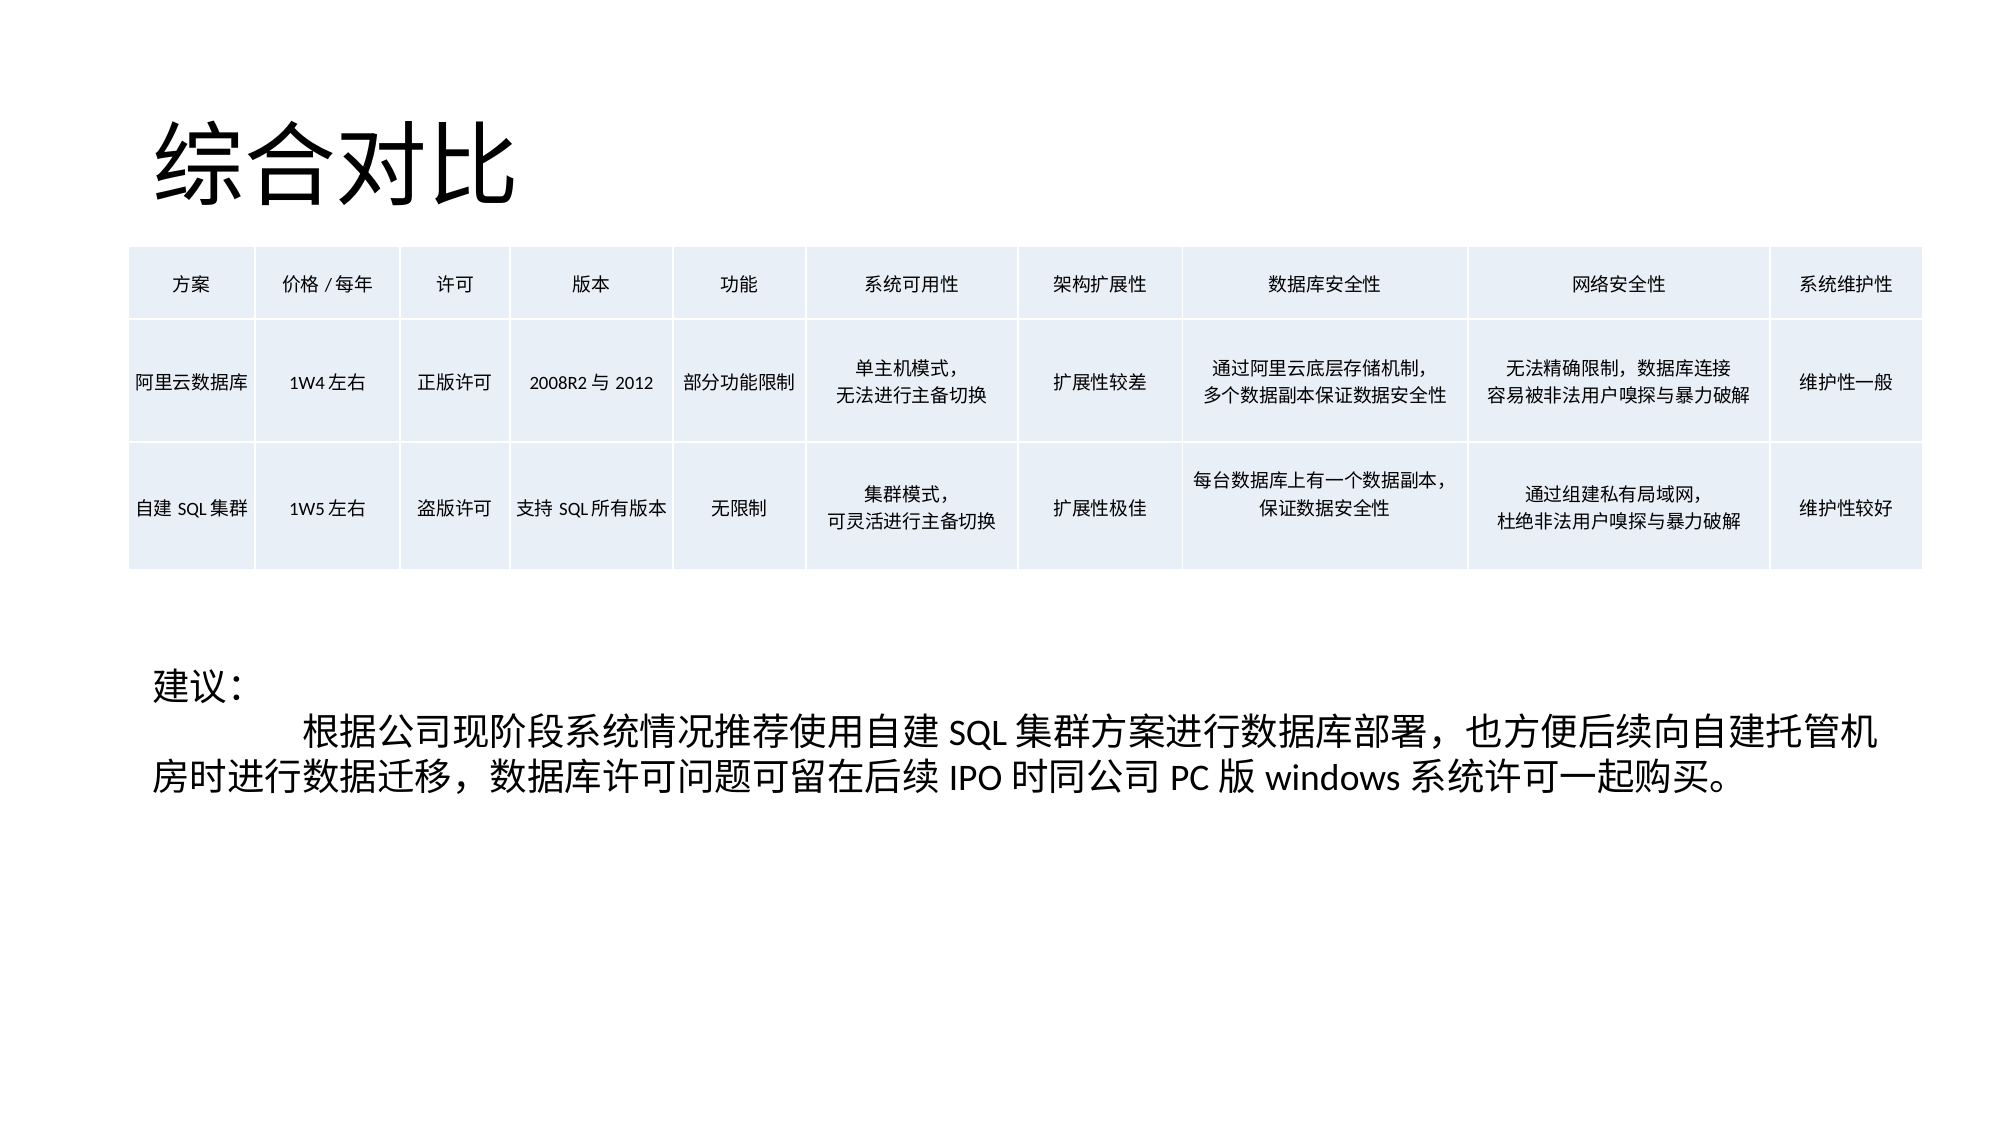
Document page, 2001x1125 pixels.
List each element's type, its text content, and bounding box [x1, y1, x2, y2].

table_header 系统可用性 [807, 247, 1017, 318]
table_cell 无法精确限制，数据库连接 容易被非法用户嗅探与暴力破解 [1469, 320, 1769, 441]
table_cell 扩展性较差 [1019, 320, 1182, 441]
table_cell 通过组建私有局域网， 杜绝非法用户嗅探与暴力破解 [1469, 443, 1769, 569]
table_header 数据库安全性 [1183, 247, 1467, 318]
table_cell 扩展性极佳 [1019, 443, 1182, 569]
table_cell 1W5左右 [256, 443, 399, 569]
table_cell 单主机模式， 无法进行主备切换 [807, 320, 1017, 441]
table_cell 盗版许可 [401, 443, 509, 569]
table_header 许可 [401, 247, 509, 318]
table_cell 维护性较好 [1771, 443, 1922, 569]
table_cell 1W4左右 [256, 320, 399, 441]
table_cell 2008R2与2012 [511, 320, 672, 441]
table_cell 正版许可 [401, 320, 509, 441]
table_cell 通过阿里云底层存储机制， 多个数据副本保证数据安全性 [1183, 320, 1467, 441]
table_header 方案 [129, 247, 254, 318]
table_header 架构扩展性 [1019, 247, 1182, 318]
text_box 建议： 根据公司现阶段系统情况推荐使用自建SQL集群方案进行数据库部署，也方便后续向自建托管机房时进行数据迁移，数据库许可问题可留在后续IPO时同公司PC版windows系统许可一起购买。 [137, 655, 1907, 805]
table_cell 维护性一般 [1771, 320, 1922, 441]
table_cell 阿里云数据库 [129, 320, 254, 441]
table_header 价格/每年 [256, 247, 399, 318]
table_cell 每台数据库上有一个数据副本， 保证数据安全性 [1183, 443, 1467, 569]
table_cell 无限制 [674, 443, 805, 569]
table_cell 自建SQL集群 [129, 443, 254, 569]
table_header 网络安全性 [1469, 247, 1769, 318]
table_header 系统维护性 [1771, 247, 1922, 318]
table_cell 部分功能限制 [674, 320, 805, 441]
table_cell 支持SQL所有版本 [511, 443, 672, 569]
table_header 功能 [674, 247, 805, 318]
table_header 版本 [511, 247, 672, 318]
table_cell 集群模式， 可灵活进行主备切换 [807, 443, 1017, 569]
title 综合对比 [137, 59, 1863, 246]
